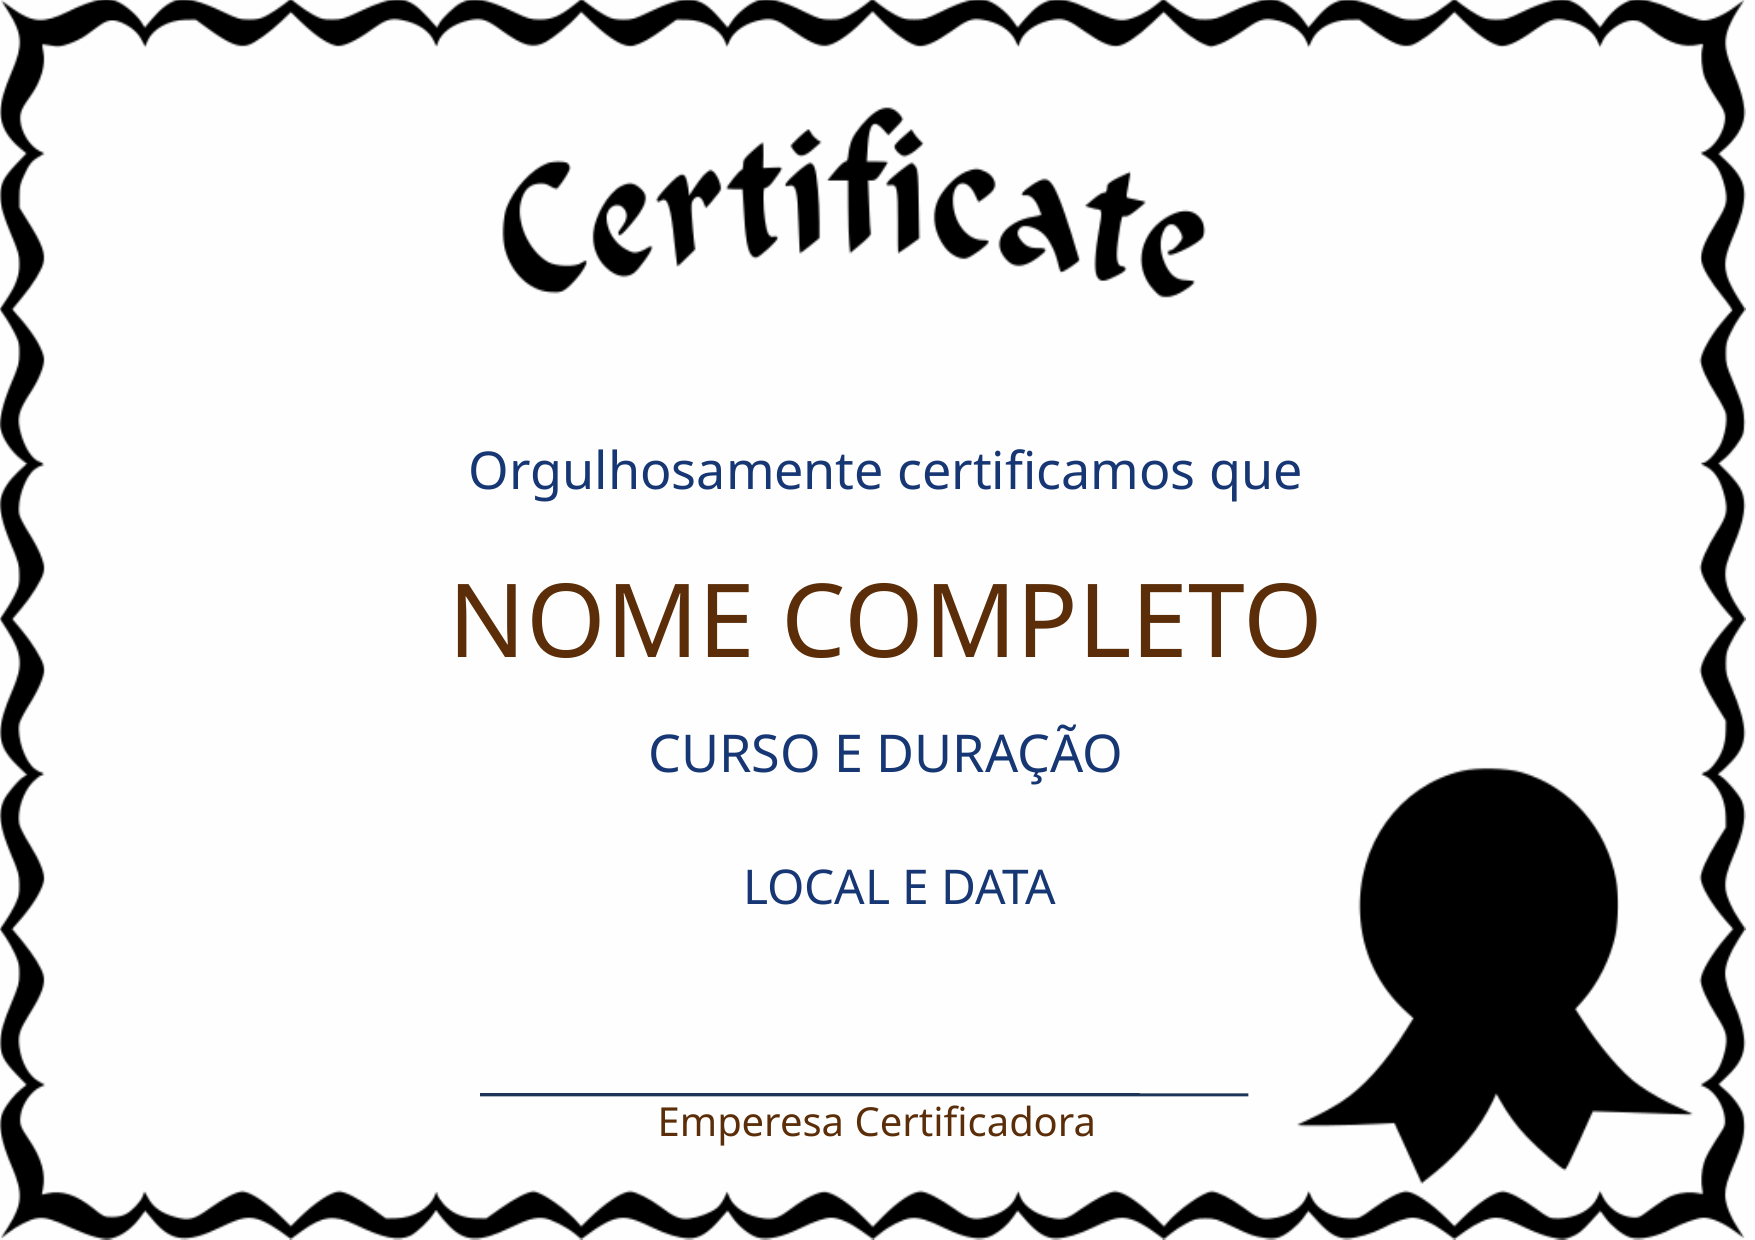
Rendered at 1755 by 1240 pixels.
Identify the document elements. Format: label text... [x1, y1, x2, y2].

picture [0, 0, 1746, 1240]
text_box CURSO E DURAÇÃO [1750, 709, 1755, 783]
